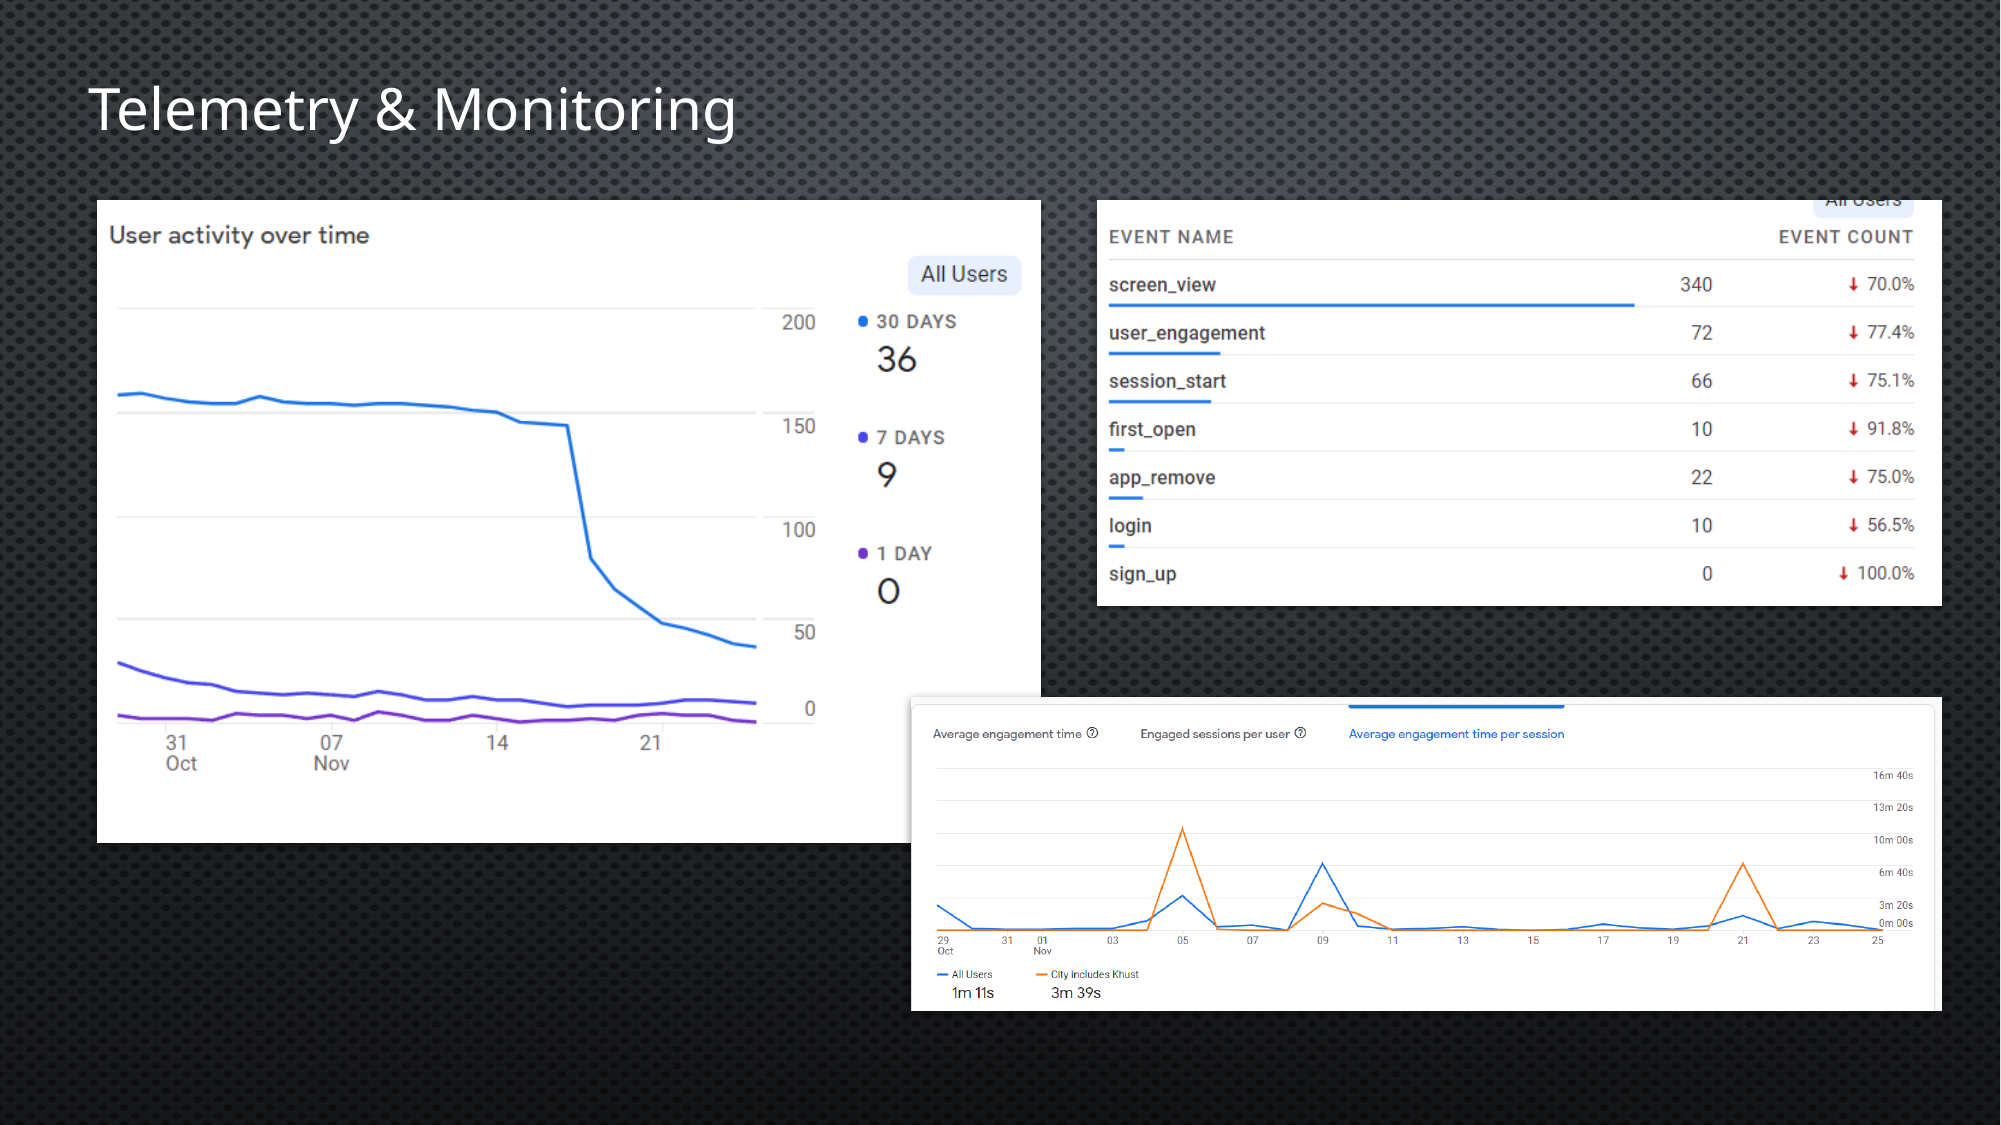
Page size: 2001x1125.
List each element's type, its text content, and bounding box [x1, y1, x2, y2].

picture [0, 0, 2001, 1125]
title Telemetry & Monitoring [73, 0, 1717, 216]
